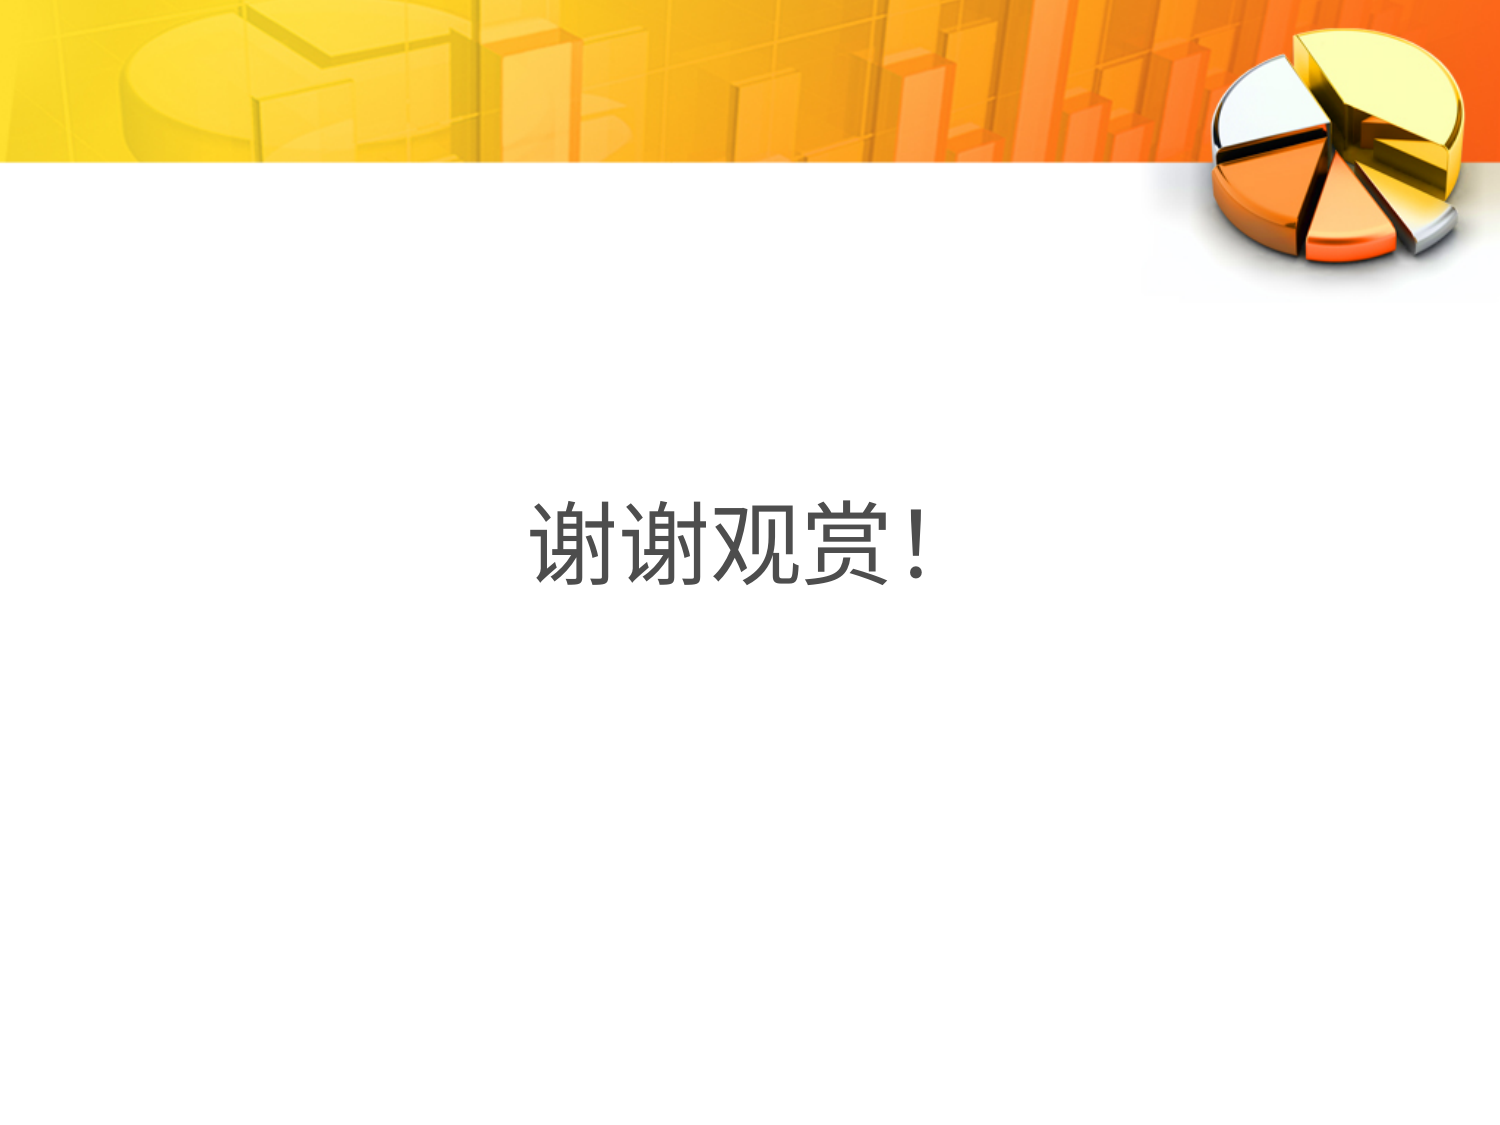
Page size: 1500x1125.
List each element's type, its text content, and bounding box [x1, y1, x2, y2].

picture [0, 0, 1500, 1125]
text_box 谢谢观赏！ [265, 479, 1247, 605]
